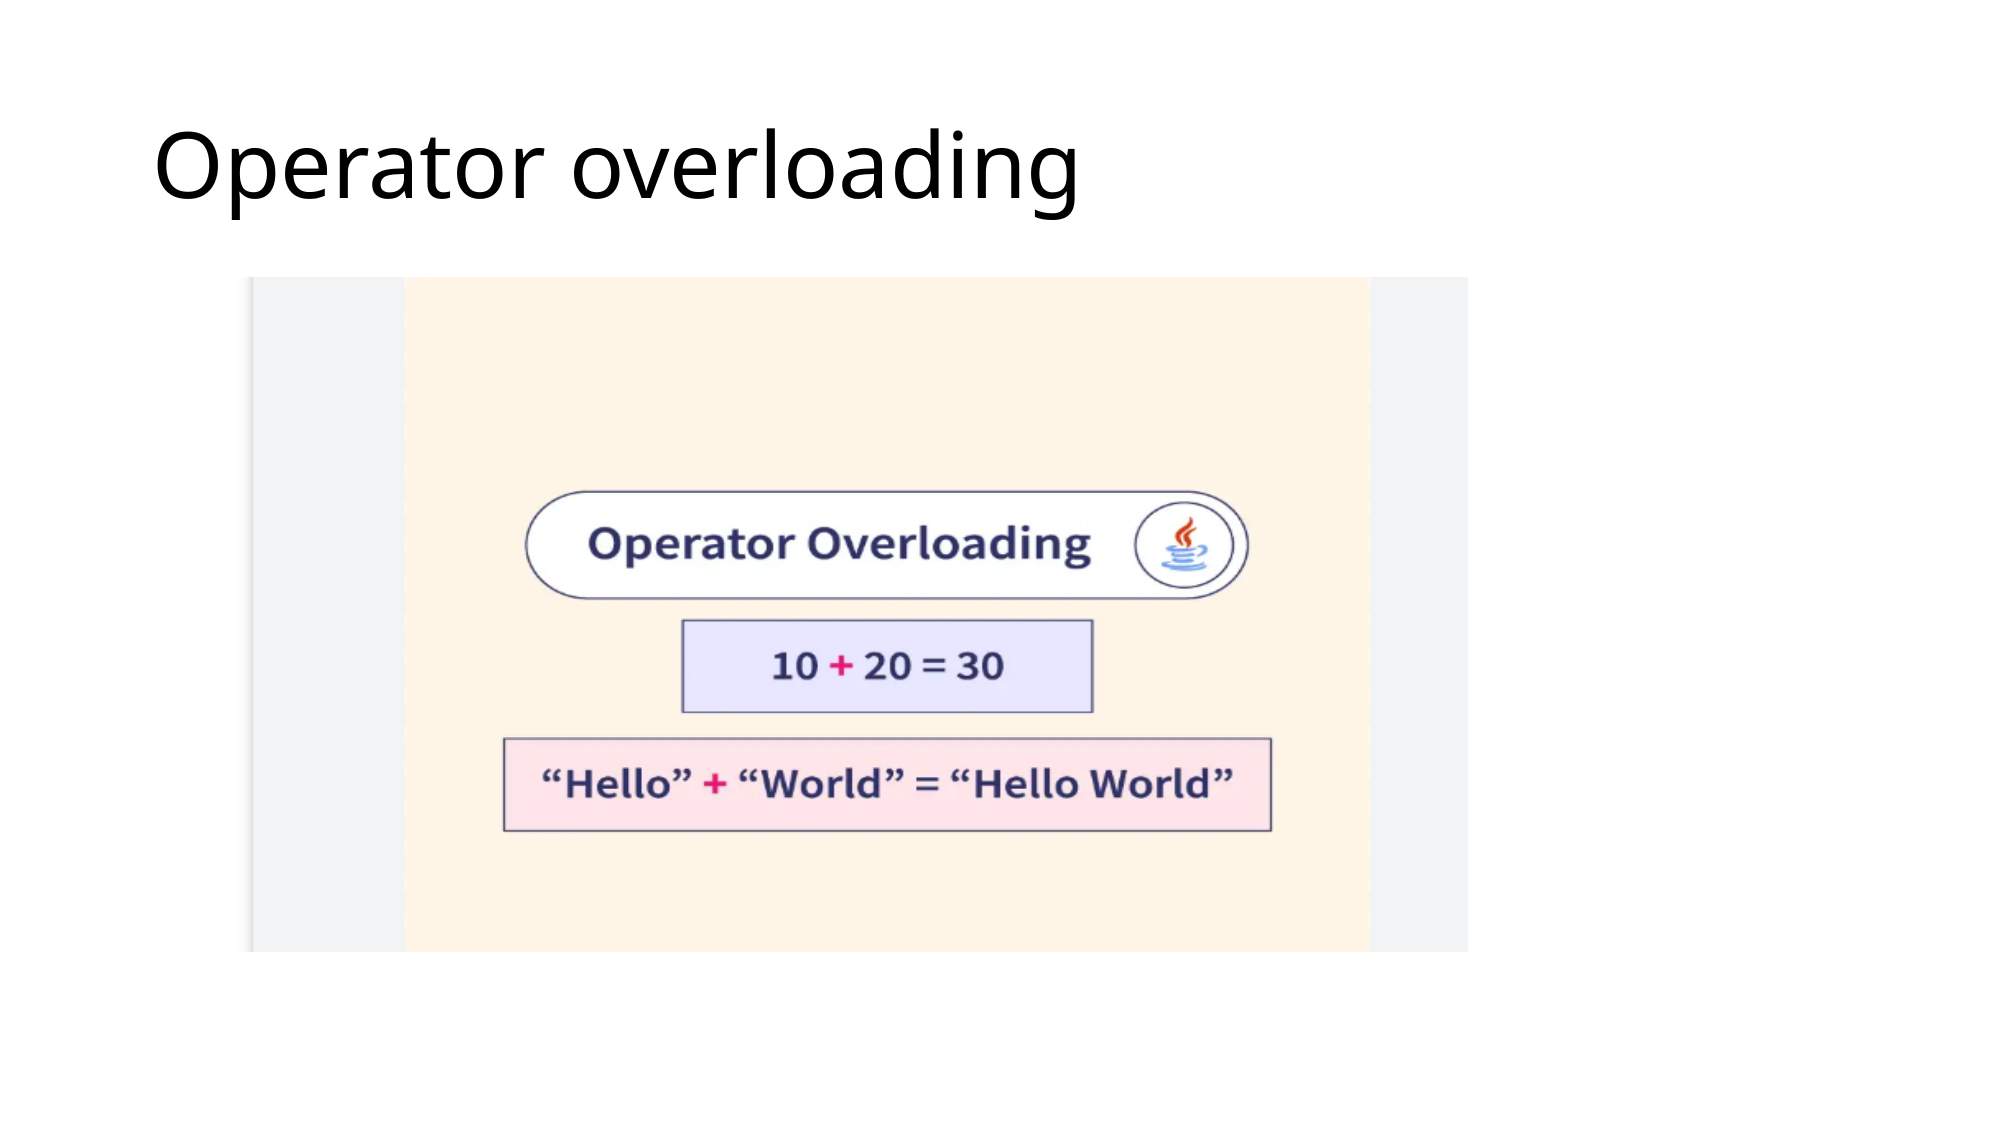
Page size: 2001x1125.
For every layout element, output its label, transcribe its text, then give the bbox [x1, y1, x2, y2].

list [237, 277, 1468, 952]
title Operator overloading [137, 59, 1863, 278]
